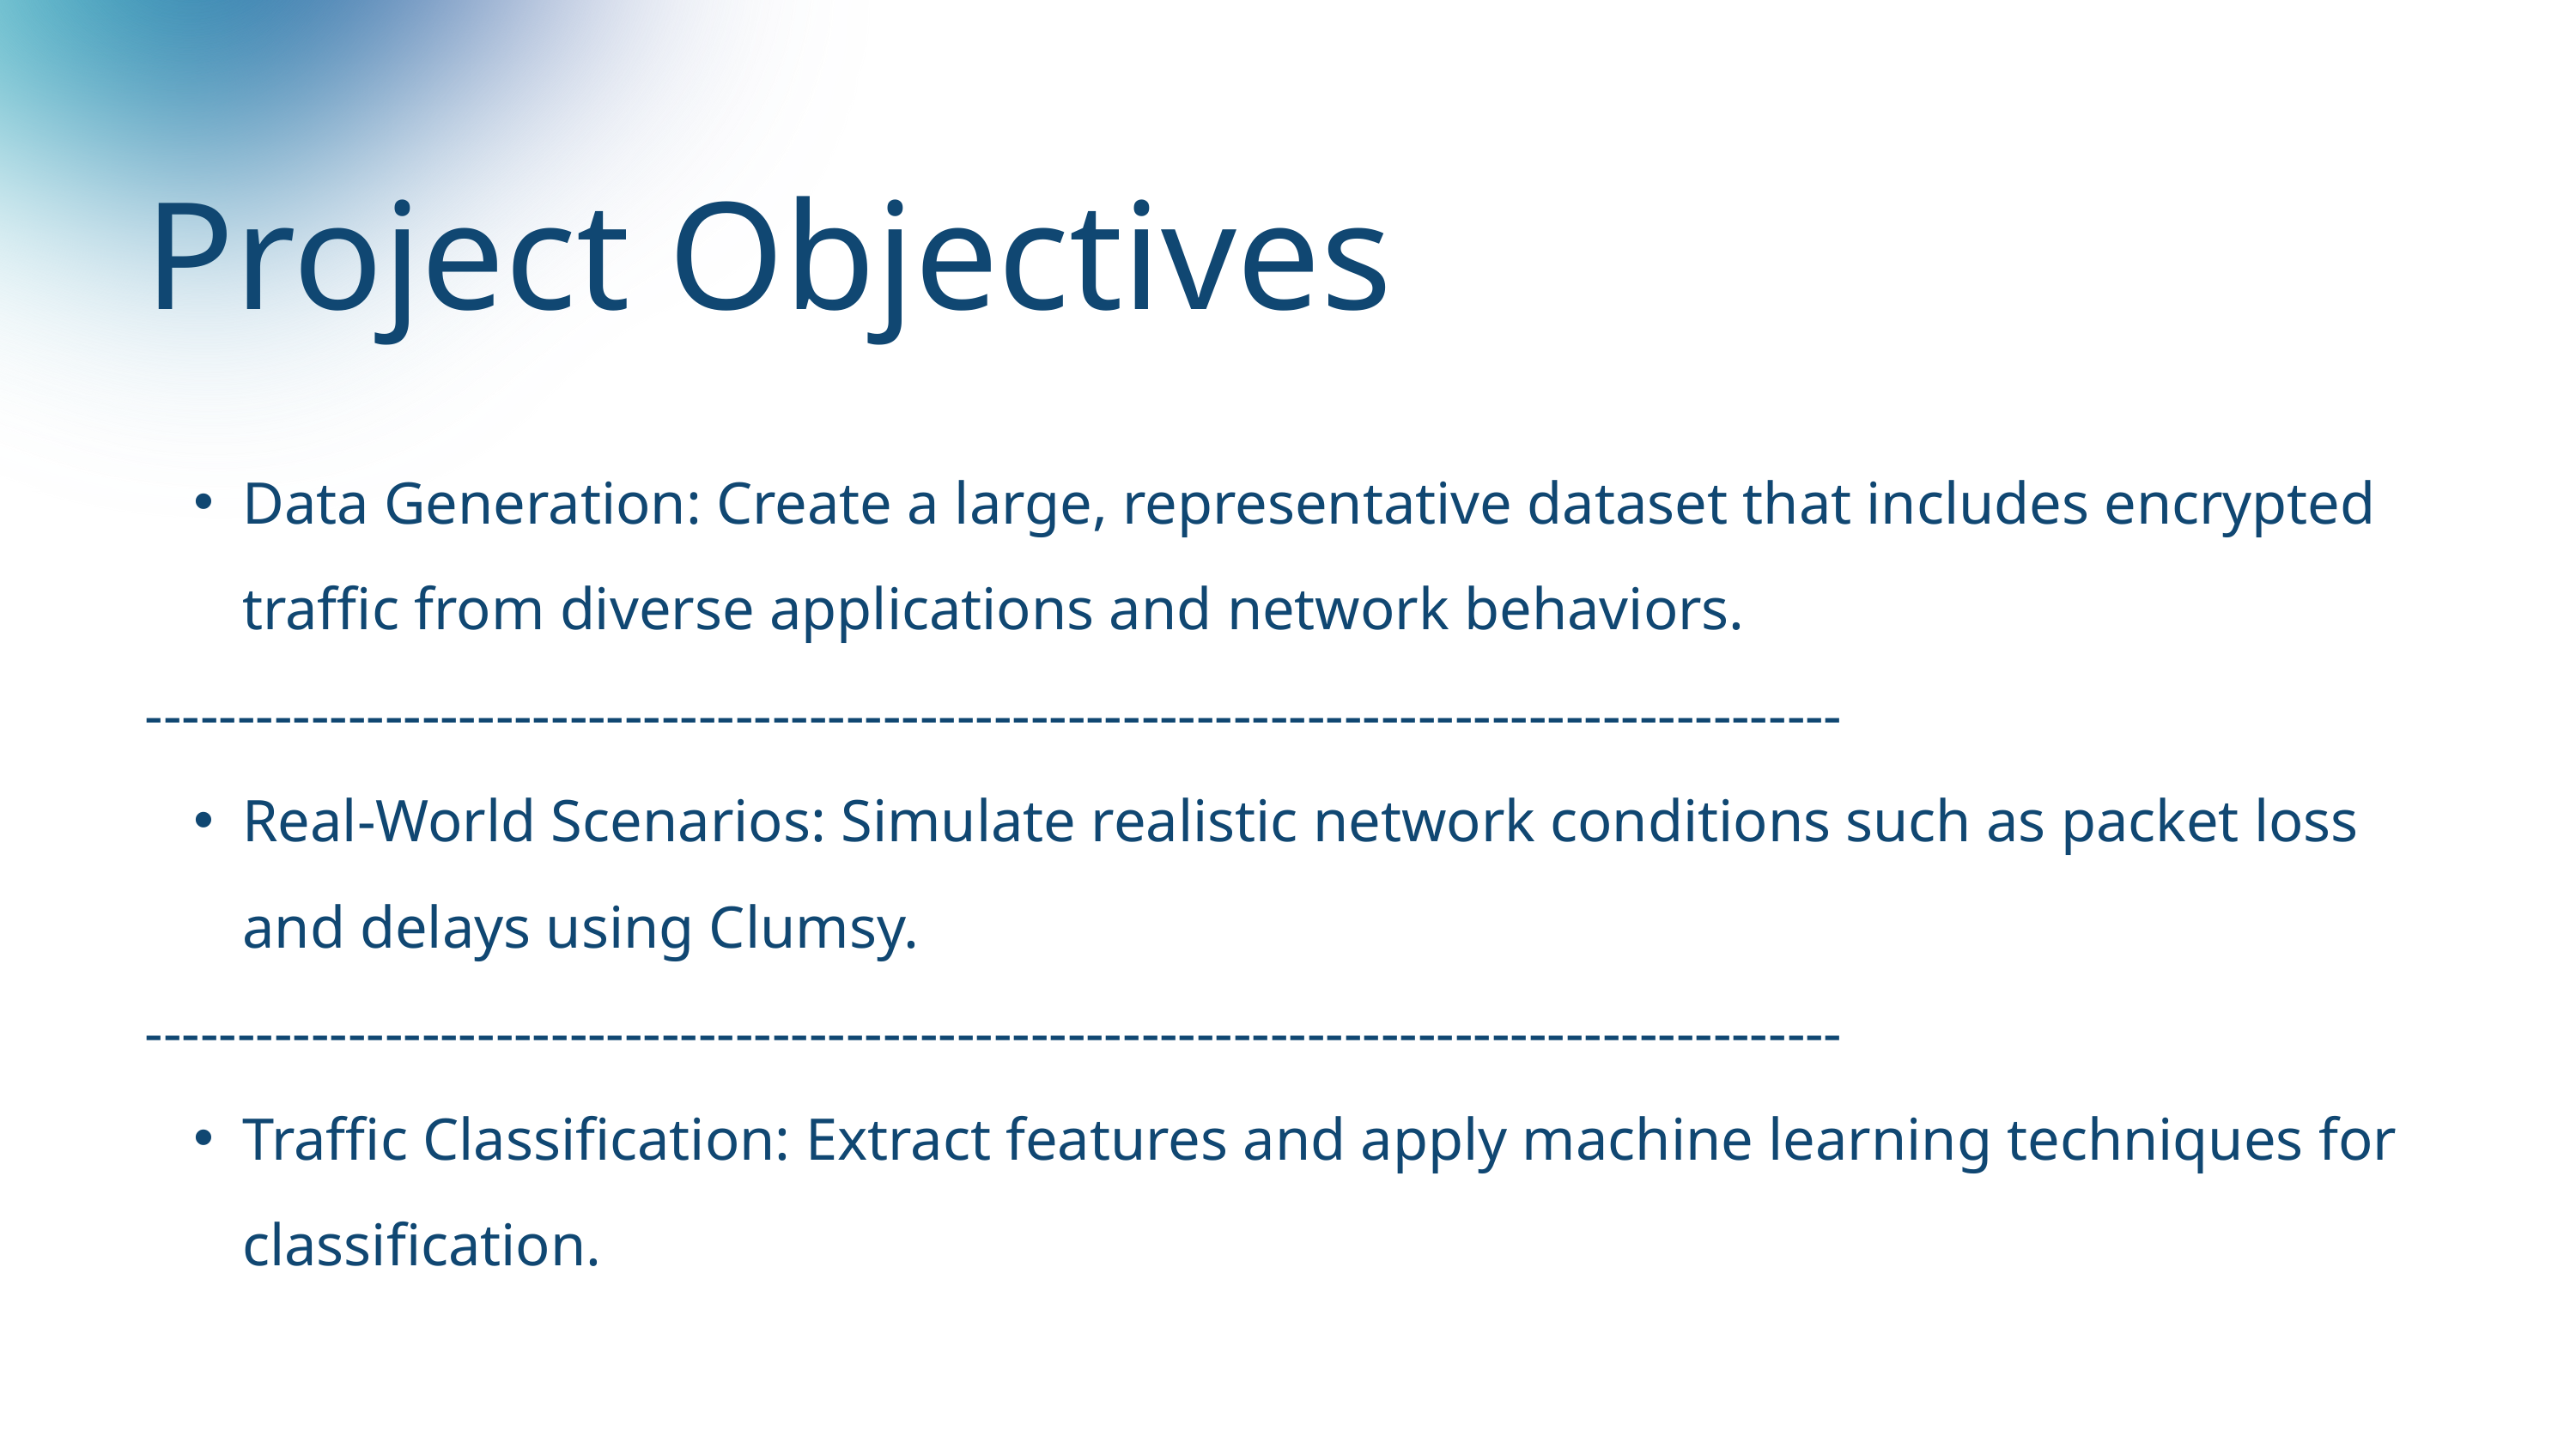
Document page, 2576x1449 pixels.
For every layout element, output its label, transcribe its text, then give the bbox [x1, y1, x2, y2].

text_box Data Generation: Create a large, representative dataset that includes encrypted traffic from diverse applications and network behaviors. -------------------------------------------------------------------------------------------- Real-World Scenarios: Simulate realistic network conditions such as packet loss and delays using Clumsy. -------------------------------------------------------------------------------------------- Traffic Classification: Extract features and apply machine learning techniques for classification. [144, 429, 2432, 1277]
text_box Project Objectives [144, 208, 1552, 339]
text_box [0, 0, 871, 519]
